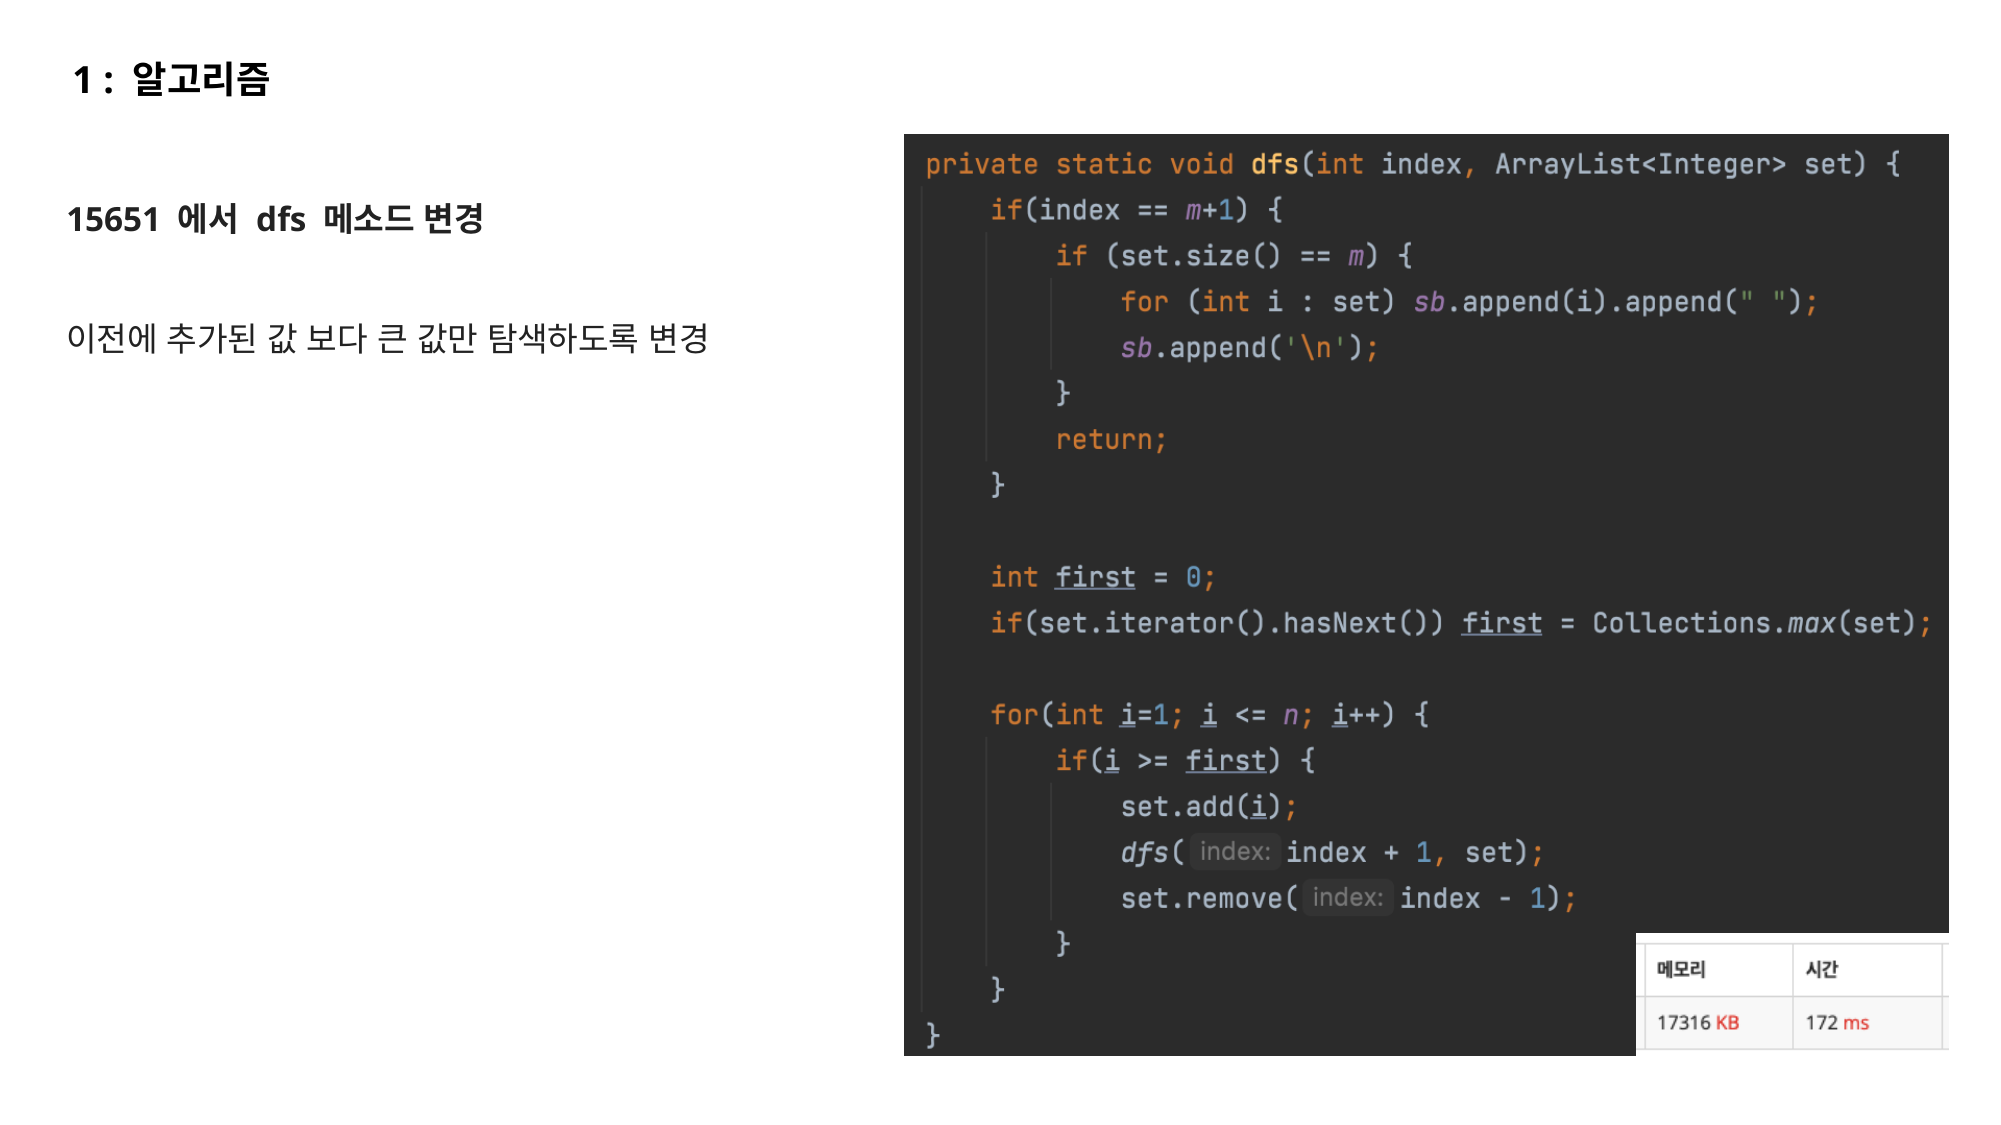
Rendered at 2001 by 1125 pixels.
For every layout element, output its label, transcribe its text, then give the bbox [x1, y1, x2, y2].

text_box 1 : 알고리즘 [57, 48, 286, 109]
text_box 15651 에서 dfs 메소드 변경 이전에 추가된 값 보다 큰 값만 탐색하도록 변경 [51, 171, 862, 366]
picture [904, 134, 1949, 1056]
